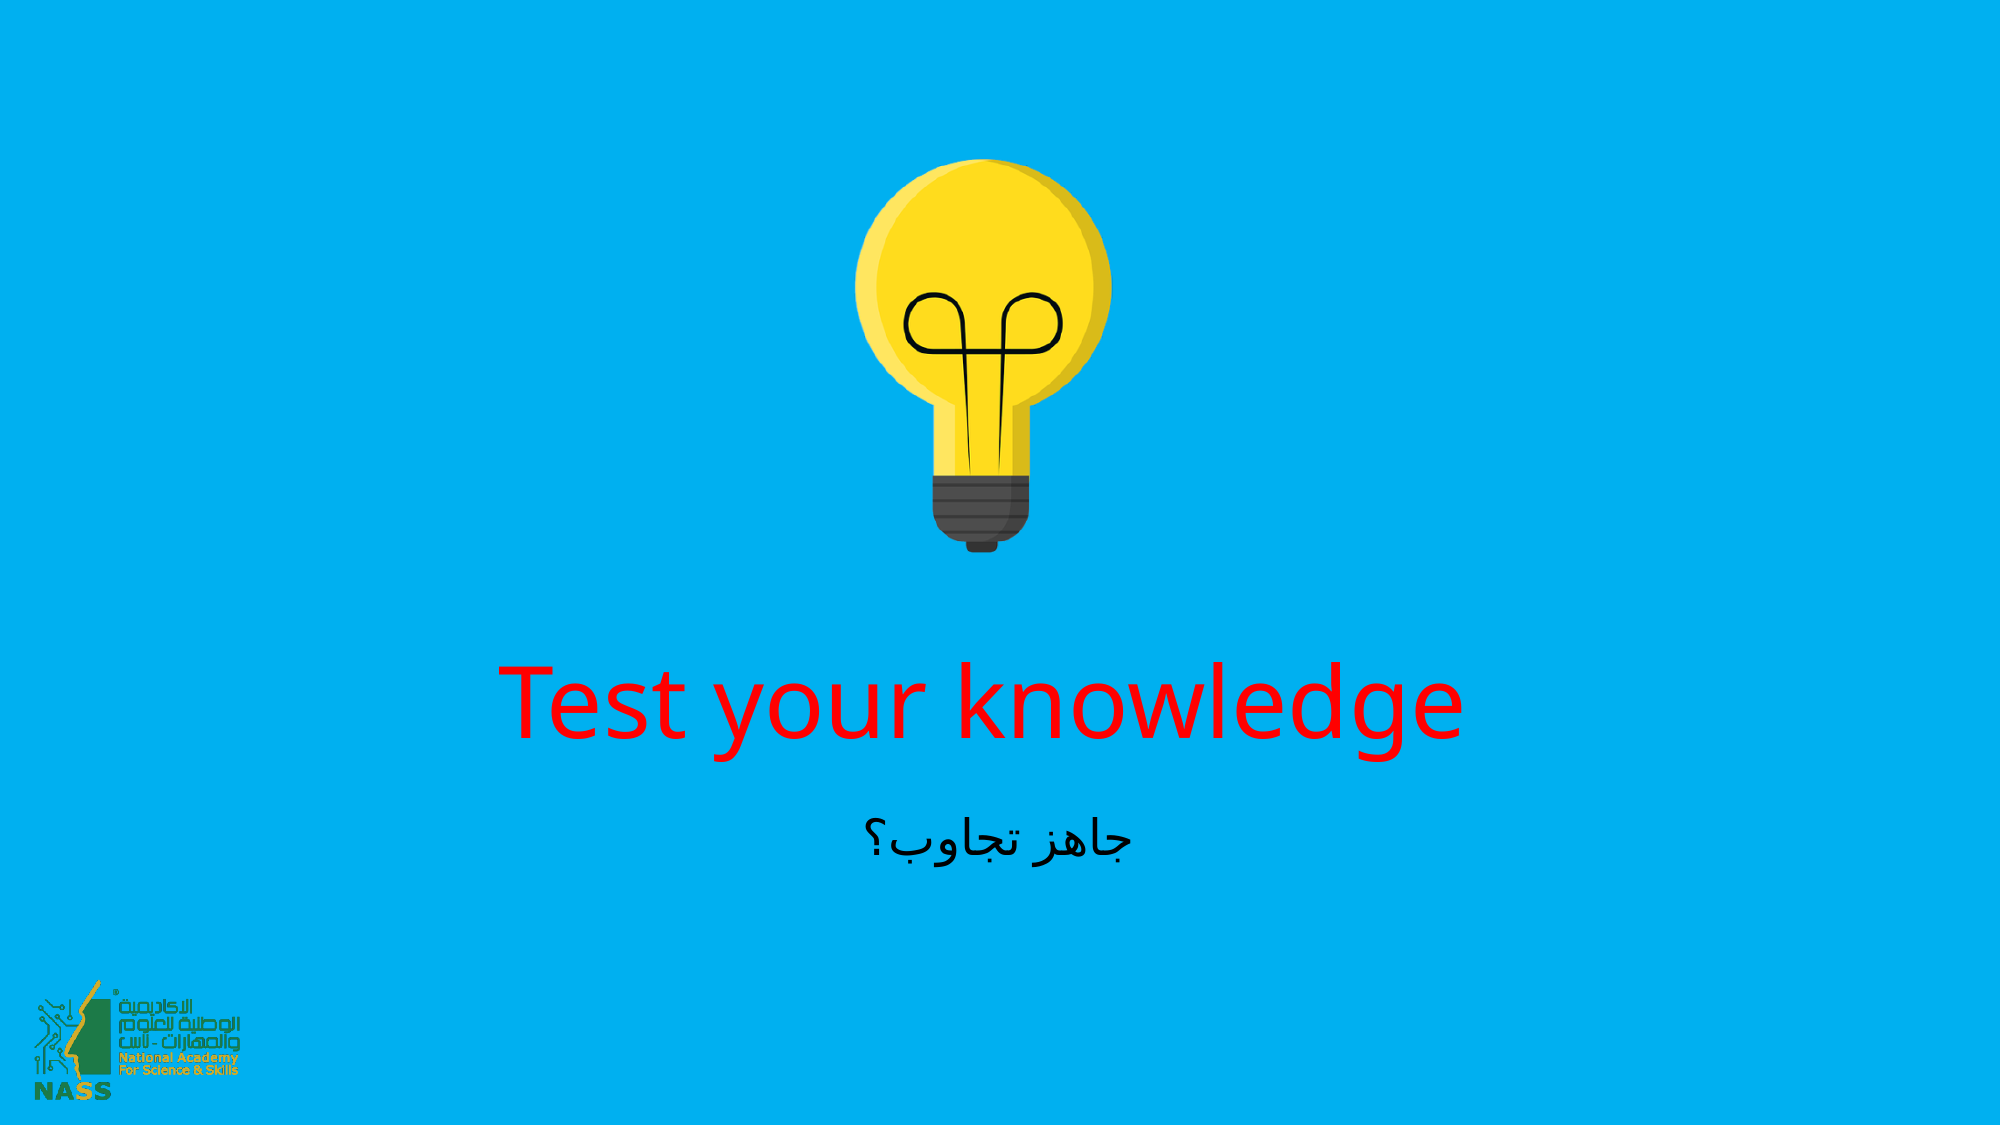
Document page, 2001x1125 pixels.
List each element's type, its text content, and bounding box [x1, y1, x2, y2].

picture [162, 1068, 174, 1074]
picture [36, 1083, 51, 1099]
picture [120, 1053, 127, 1061]
picture [77, 1083, 91, 1099]
picture [96, 1083, 110, 1099]
title Test your knowledge [182, 611, 1784, 801]
picture [57, 1083, 73, 1099]
picture [855, 160, 1111, 552]
picture [65, 981, 110, 1079]
picture [232, 1040, 239, 1051]
picture [226, 1022, 230, 1032]
picture [202, 1020, 214, 1024]
picture [195, 1066, 201, 1073]
picture [189, 1018, 204, 1033]
picture [131, 1068, 138, 1074]
